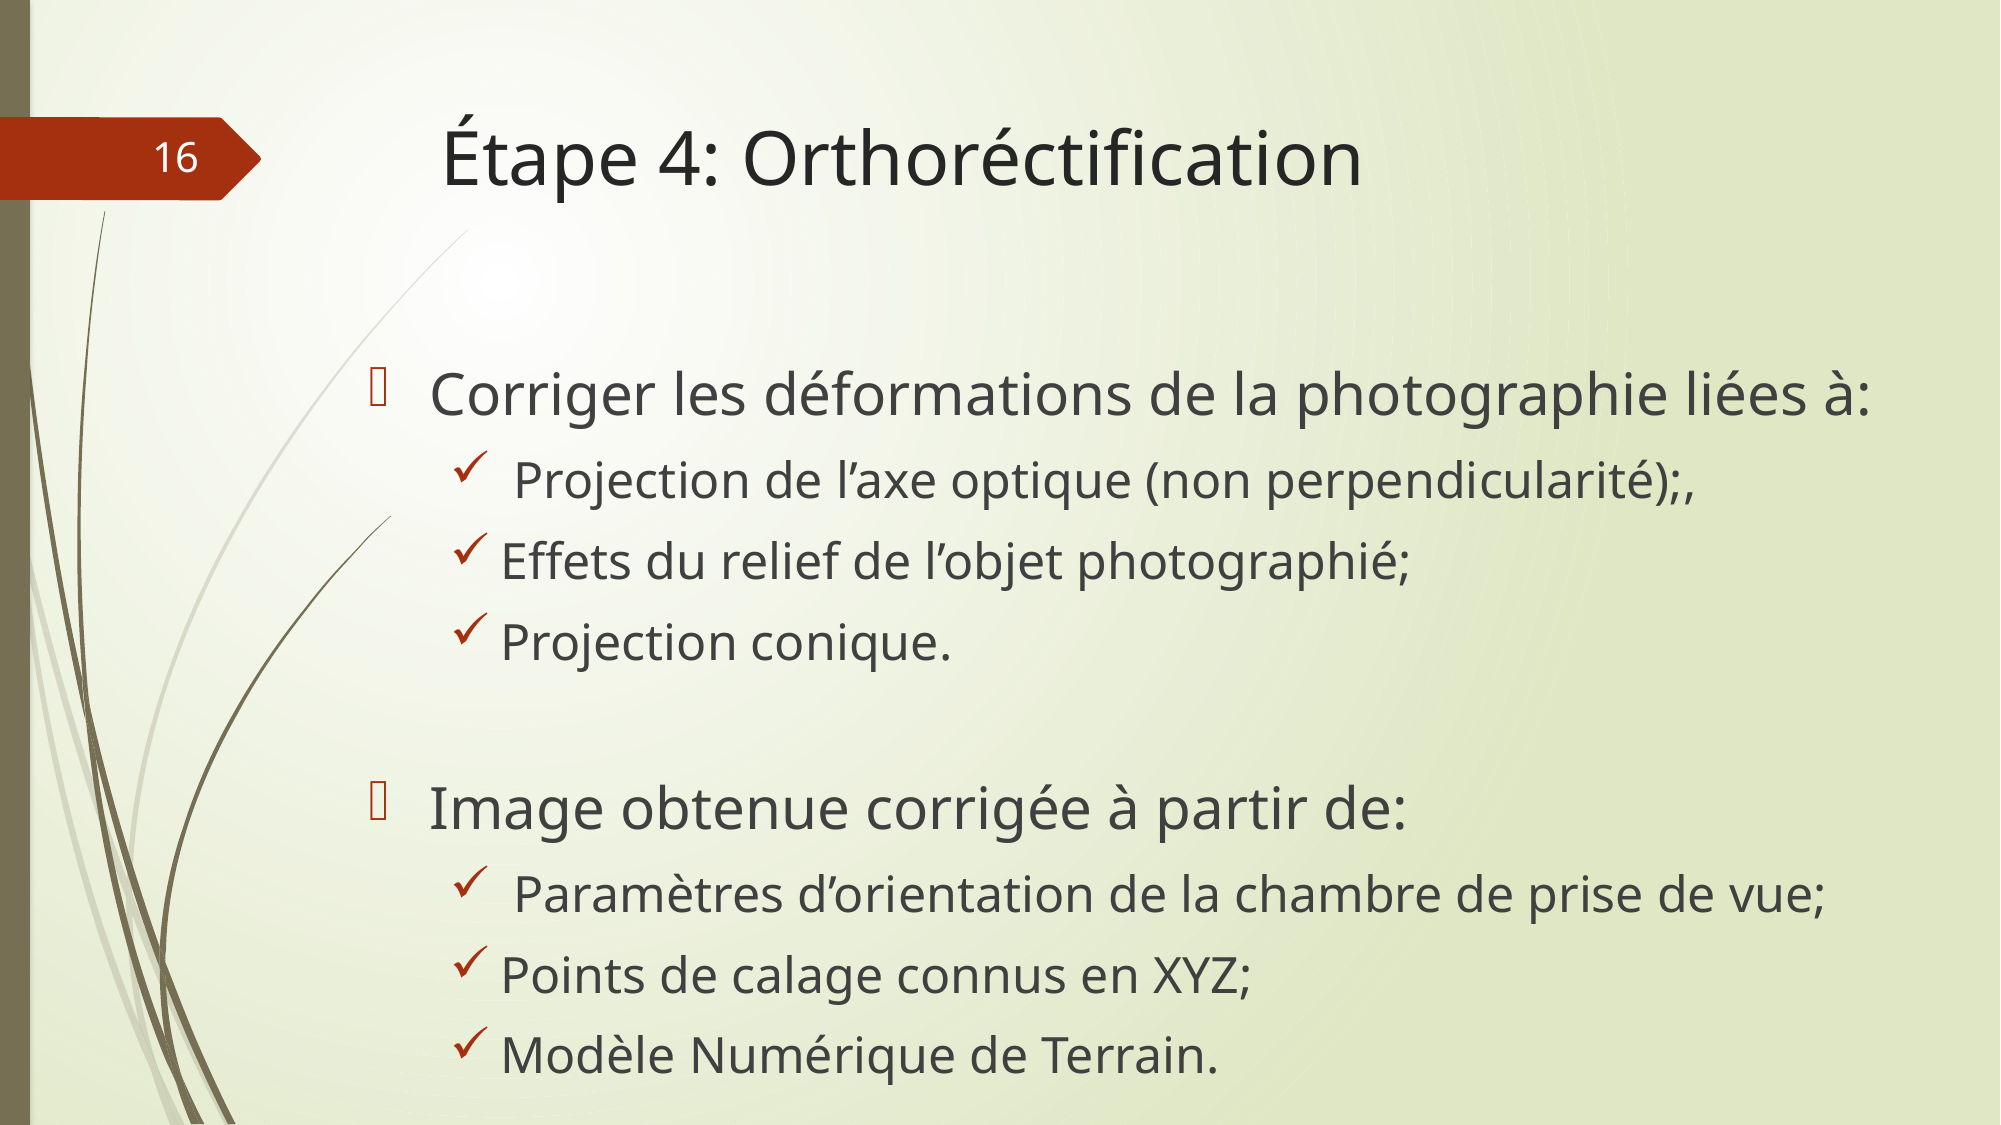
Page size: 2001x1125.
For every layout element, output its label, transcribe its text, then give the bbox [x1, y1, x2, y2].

slide_number 16 [87, 129, 216, 190]
list Corriger les déformations de la photographie liées à: Projection de l’axe optique (non perpendicularité);, Effets du relief de l’objet photographié; Projection conique. Image obtenue corrigée à partir de: Paramètres d’orientation de la chambre de prise de vue; Points de calage connus en XYZ; Modèle Numérique de Terrain. [353, 350, 1888, 1125]
title Étape 4: Orthoréctification [425, 102, 1888, 313]
